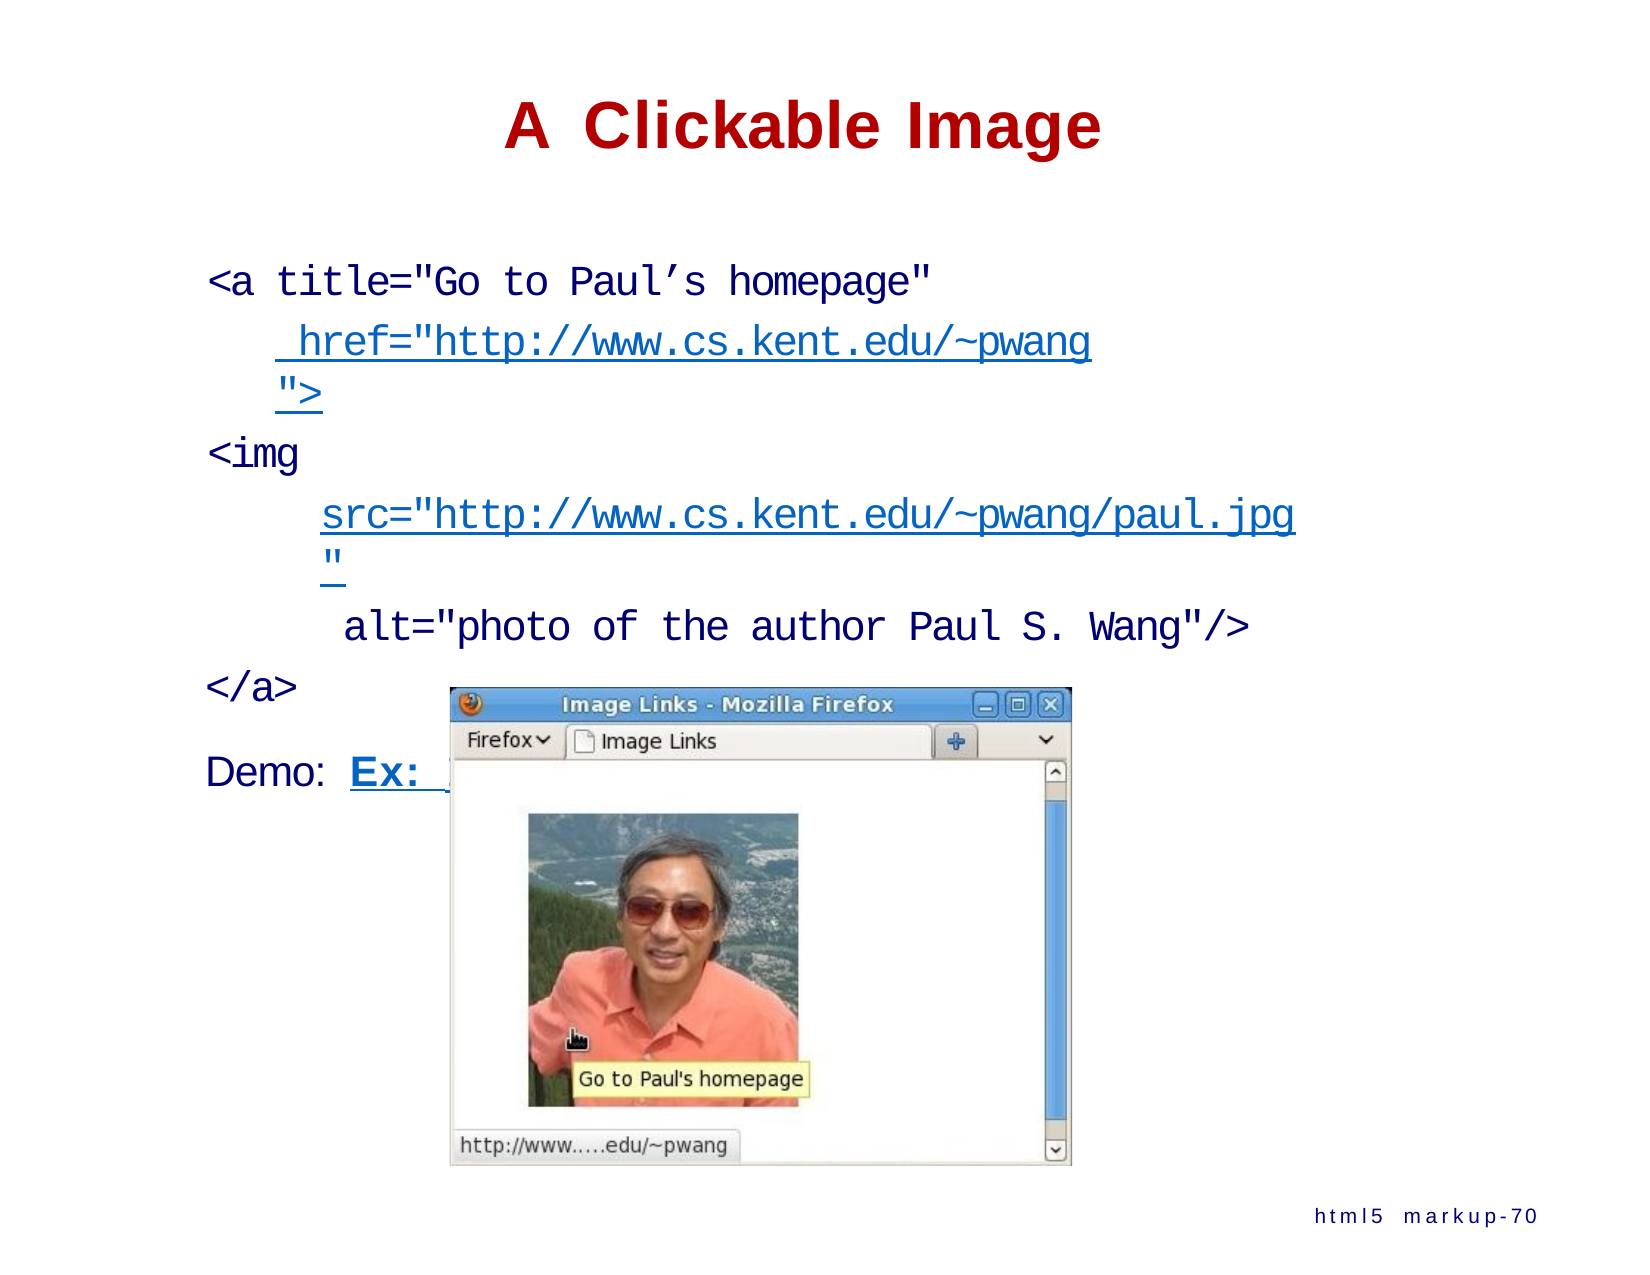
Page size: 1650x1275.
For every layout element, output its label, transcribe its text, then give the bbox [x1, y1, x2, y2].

text_box <a title="Go to Paul’s homepage" href="http://www.cs.kent.edu/~pwang"> <img src="http://www.cs.kent.edu/~pwang/paul.jpg" alt="photo of the author Paul S. Wang"/> </a> Demo: Ex: ImgLink [205, 243, 1317, 638]
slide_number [1165, 1181, 1537, 1250]
text_box A Clickable Image [128, 74, 1118, 170]
text_box [449, 687, 1073, 1166]
